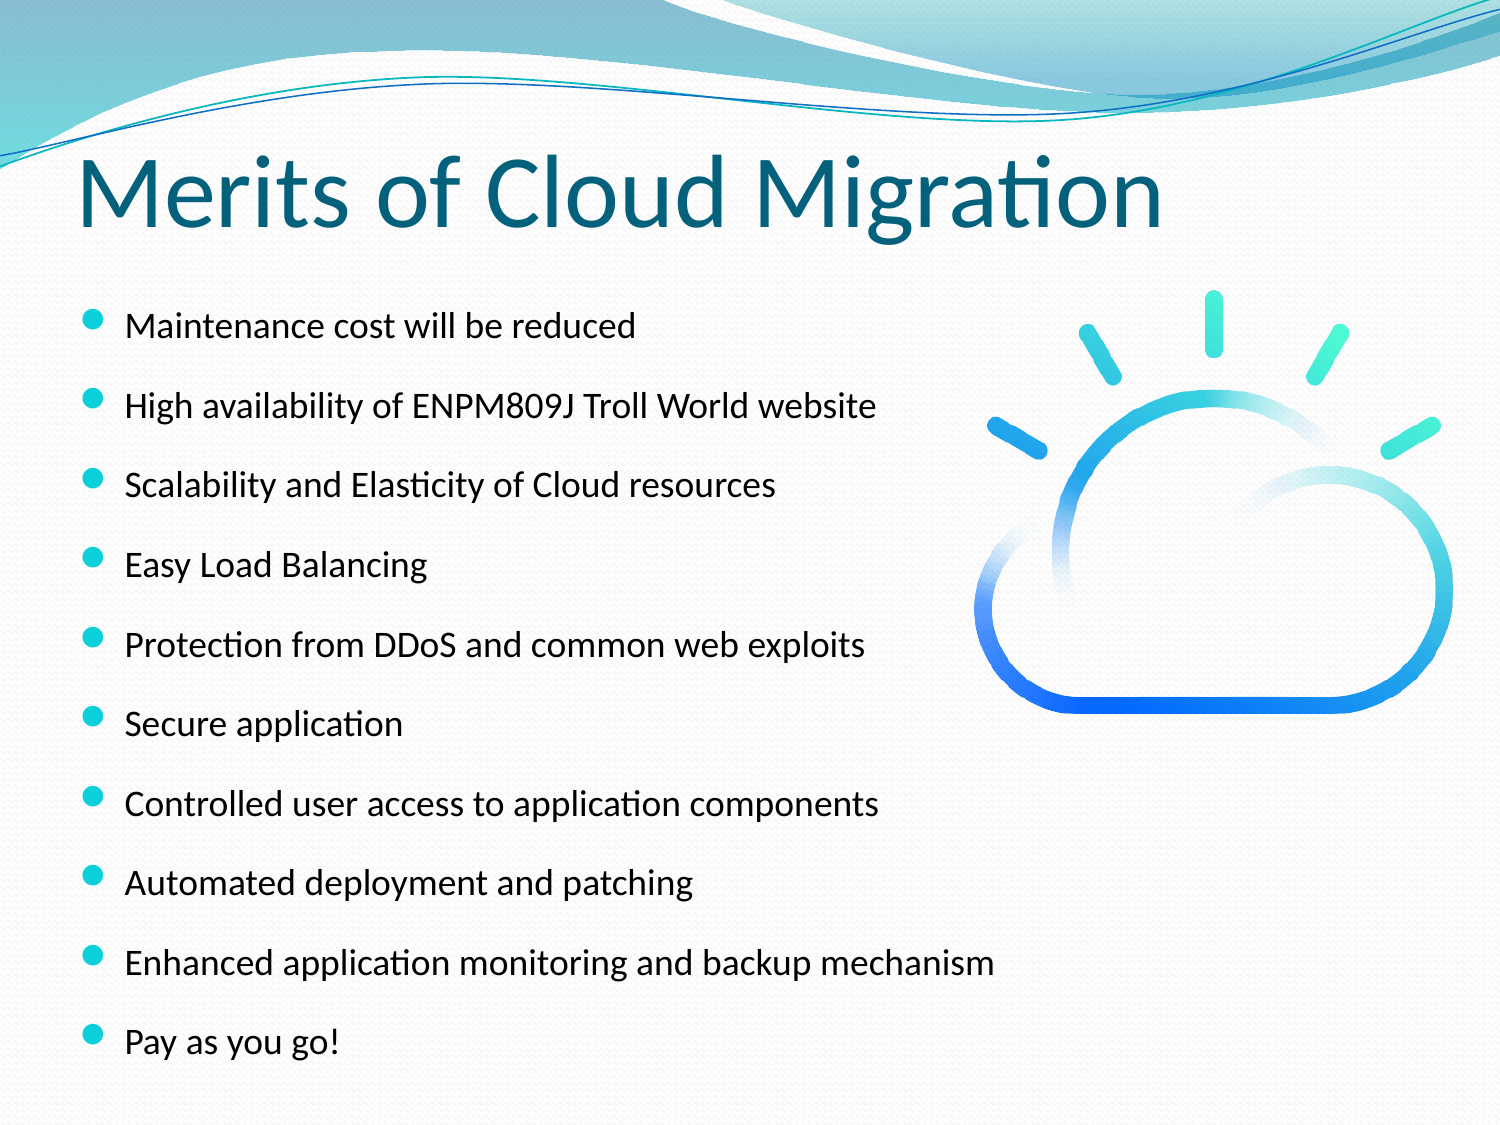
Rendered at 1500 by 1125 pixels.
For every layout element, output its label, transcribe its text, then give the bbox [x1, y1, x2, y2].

title Merits of Cloud Migration [75, 115, 1425, 289]
picture [974, 290, 1453, 715]
list Maintenance cost will be reduced High availability of ENPM809J Troll World website Scalability and Elasticity of Cloud resources Easy Load Balancing Protection from DDoS and common web exploits Secure application Controlled user access to application components Automated deployment and patching Enhanced application monitoring and backup mechanism Pay as you go! [64, 267, 1081, 1071]
